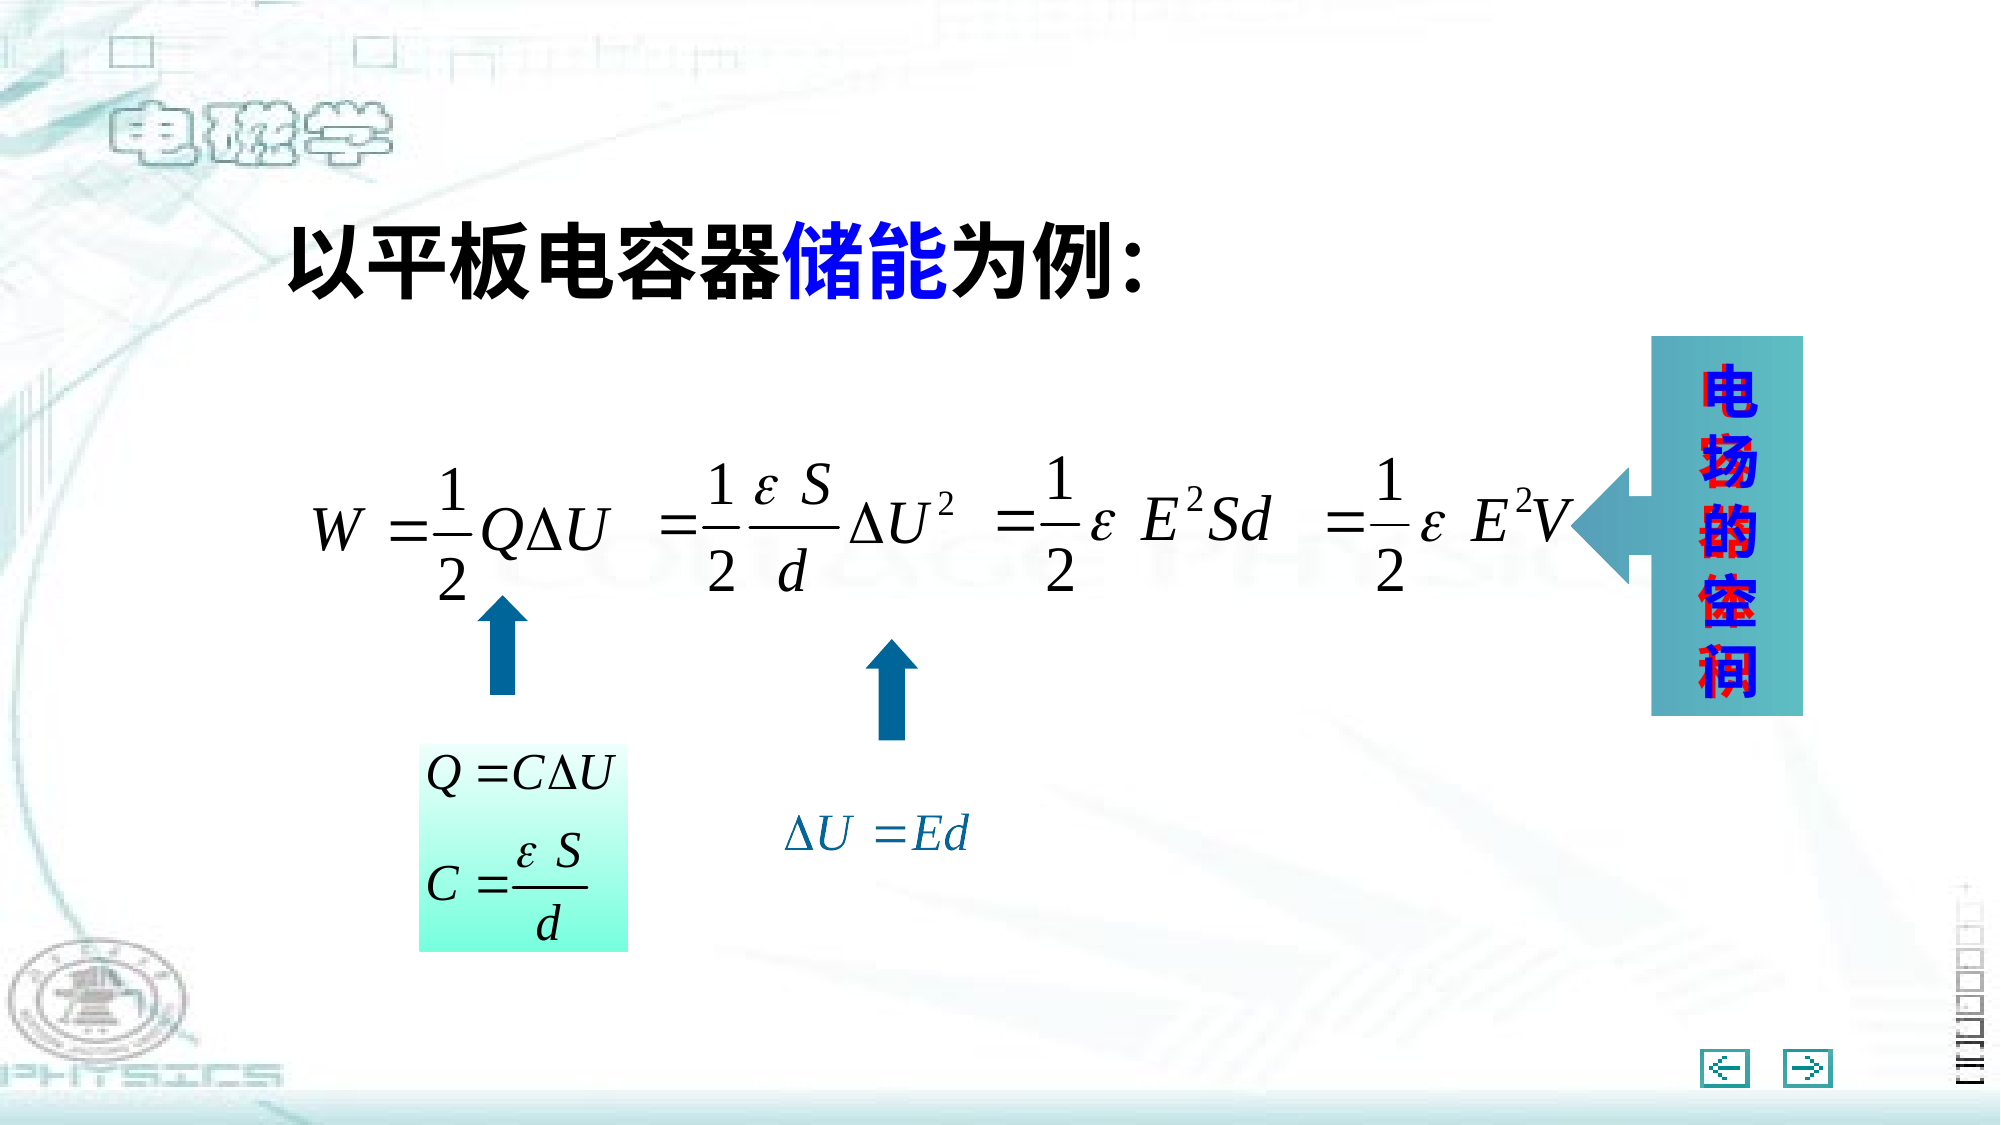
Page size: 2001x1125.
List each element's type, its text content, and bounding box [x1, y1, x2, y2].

text_box 以平板电容器储能为例： [267, 201, 1141, 317]
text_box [703, 797, 983, 873]
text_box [1311, 439, 1587, 606]
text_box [981, 437, 1290, 606]
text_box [419, 743, 629, 952]
text_box [490, 623, 515, 695]
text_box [305, 448, 629, 615]
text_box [646, 445, 966, 606]
text_box 电场的空间 [1686, 347, 1792, 713]
text_box [1592, 335, 1804, 716]
text_box [867, 640, 917, 740]
picture [0, 0, 2001, 1125]
